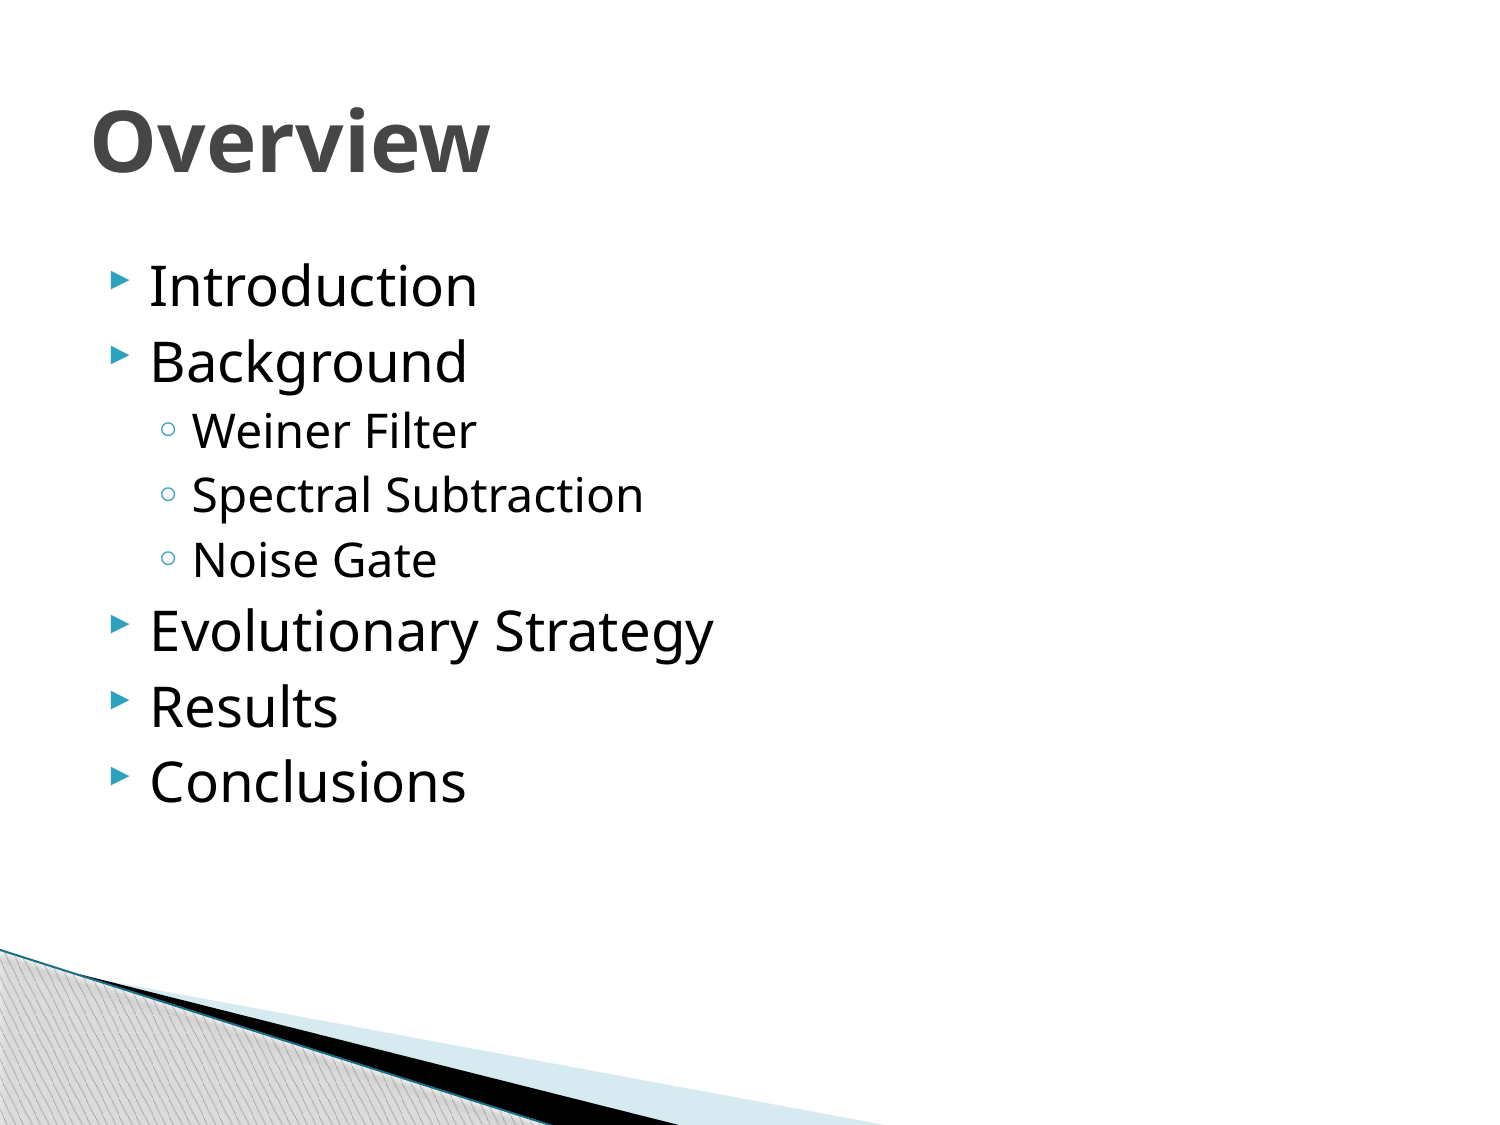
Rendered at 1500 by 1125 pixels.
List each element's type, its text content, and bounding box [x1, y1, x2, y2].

list Introduction Background Weiner Filter Spectral Subtraction Noise Gate Evolutionary Strategy Results Conclusions [75, 243, 1425, 986]
title Overview [75, 45, 1425, 233]
